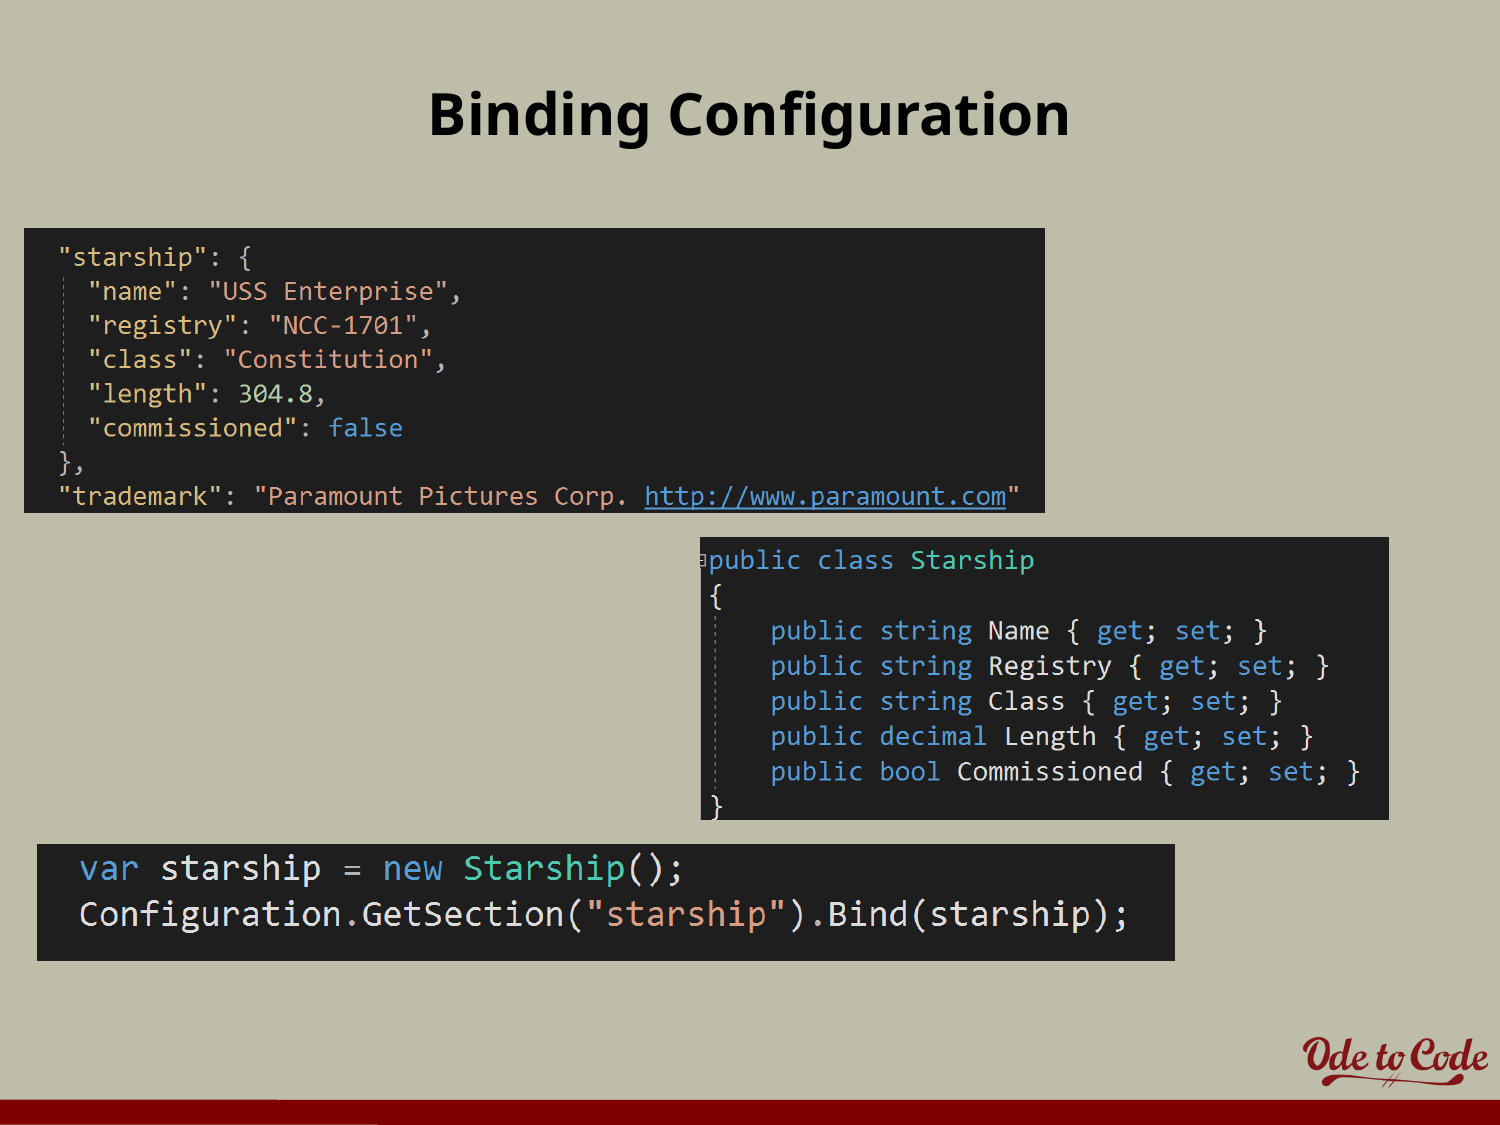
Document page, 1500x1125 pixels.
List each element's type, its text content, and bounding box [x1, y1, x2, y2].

picture [700, 537, 1389, 820]
picture [24, 228, 1045, 513]
title Binding Configuration [74, 49, 1426, 176]
picture [1303, 1037, 1488, 1088]
picture [37, 844, 1175, 961]
